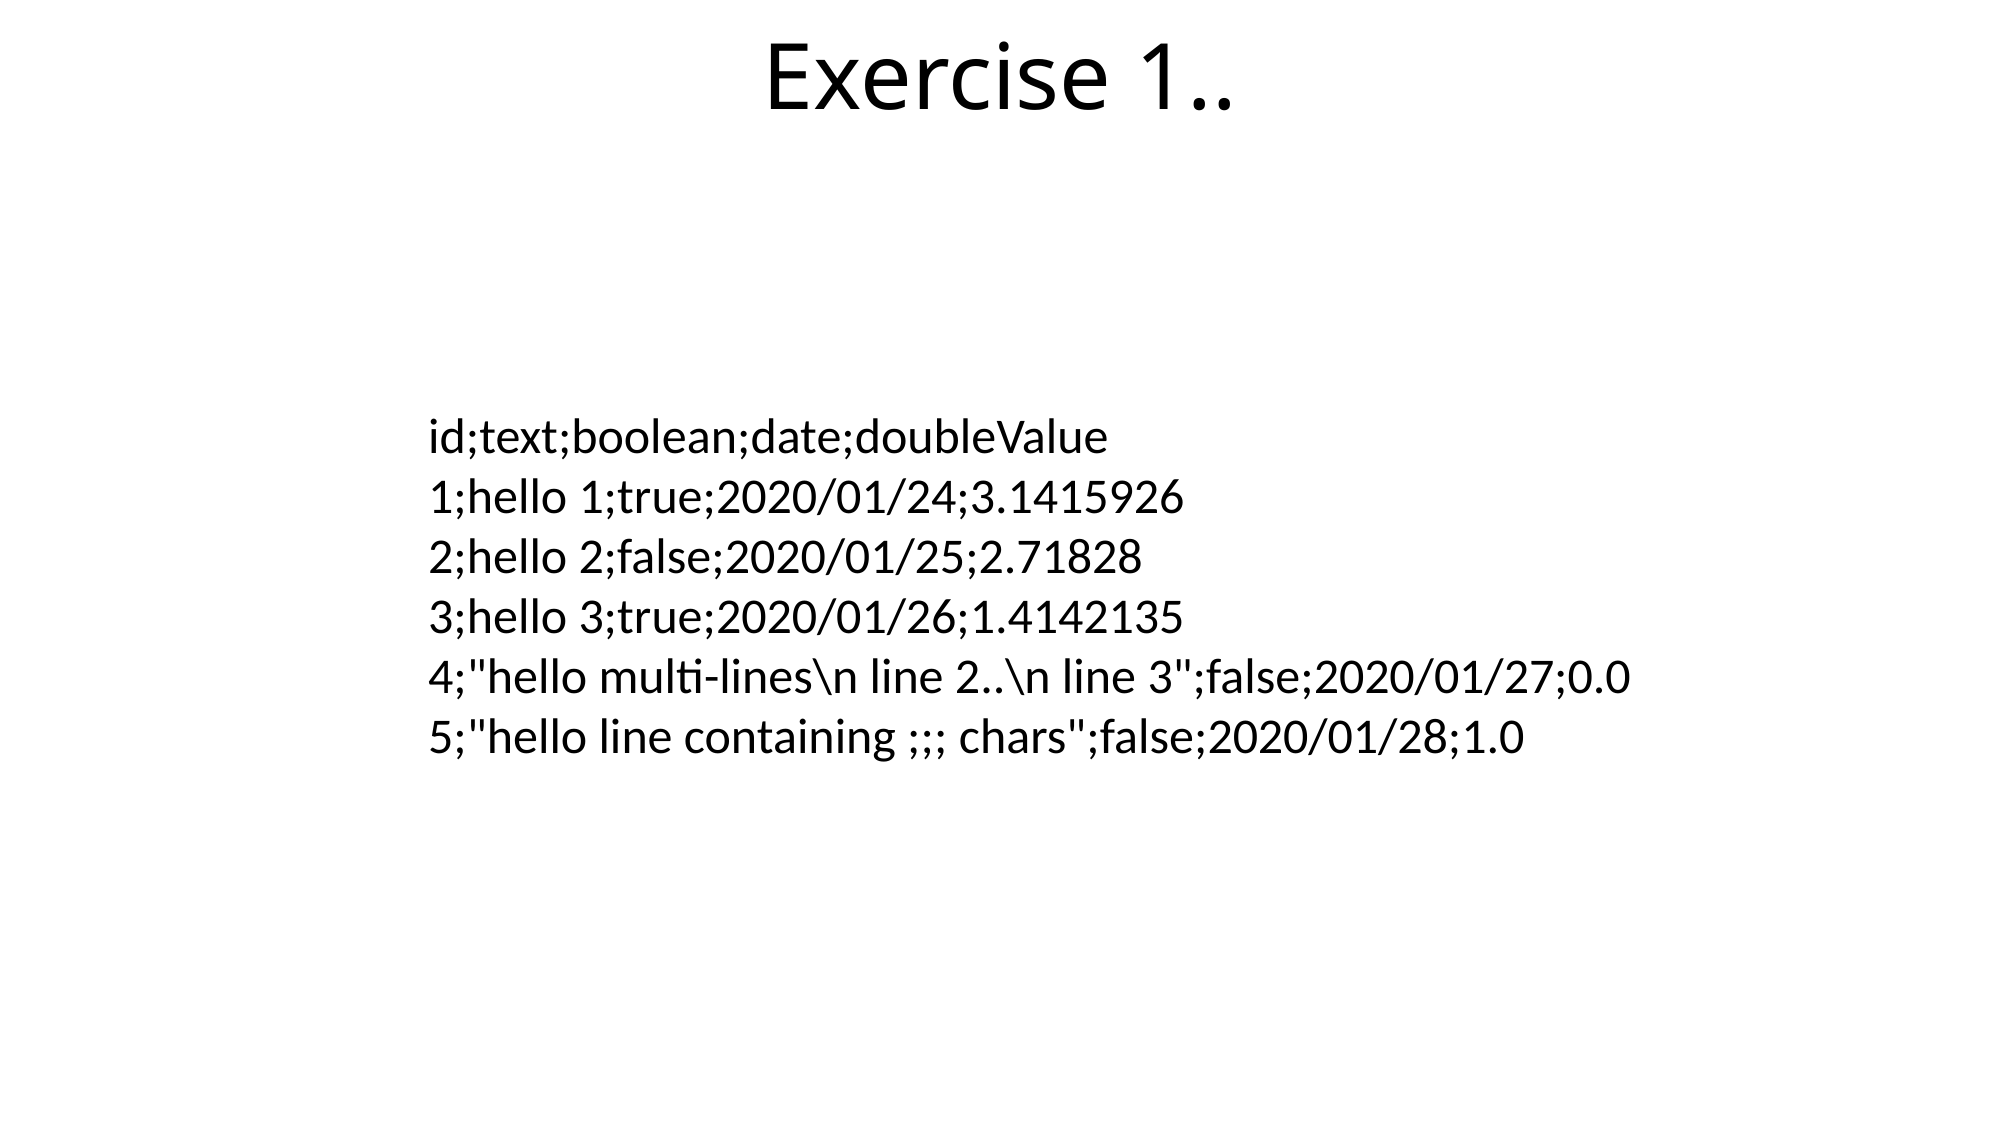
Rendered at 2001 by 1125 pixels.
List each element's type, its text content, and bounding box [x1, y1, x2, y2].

text_box id;text;boolean;date;doubleValue 1;hello 1;true;2020/01/24;3.1415926 2;hello 2;false;2020/01/25;2.71828 3;hello 3;true;2020/01/26;1.4142135 4;"hello multi-lines\n line 2..\n line 3";false;2020/01/27;0.0 5;"hello line containing ;;; chars";false;2020/01/28;1.0 [413, 396, 1647, 831]
title Exercise 1.. [137, 0, 1863, 160]
